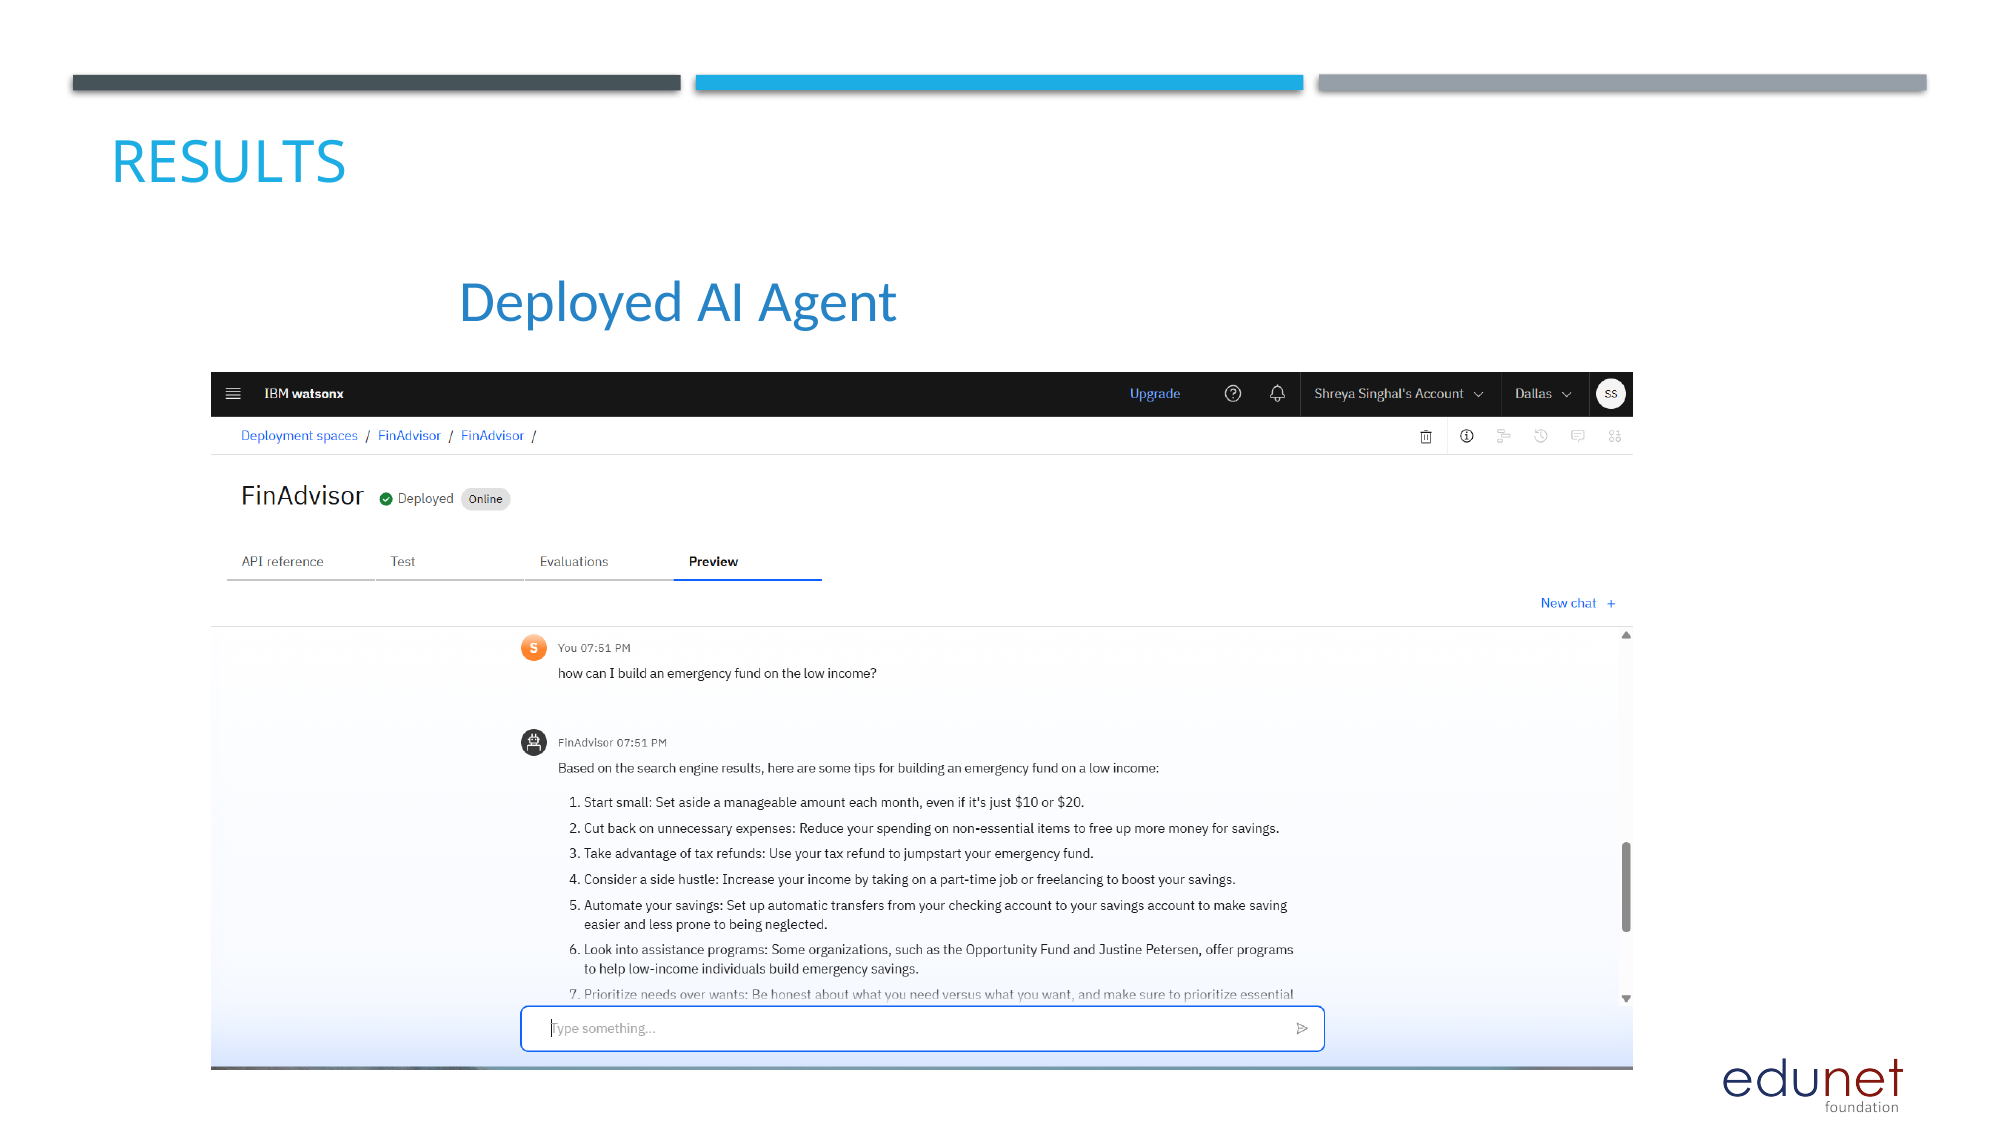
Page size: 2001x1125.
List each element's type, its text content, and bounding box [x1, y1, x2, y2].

picture [210, 372, 1633, 1071]
text_box Deployed AI Agent [444, 255, 1091, 341]
picture [1719, 1056, 1905, 1116]
title Results [95, 115, 1905, 203]
